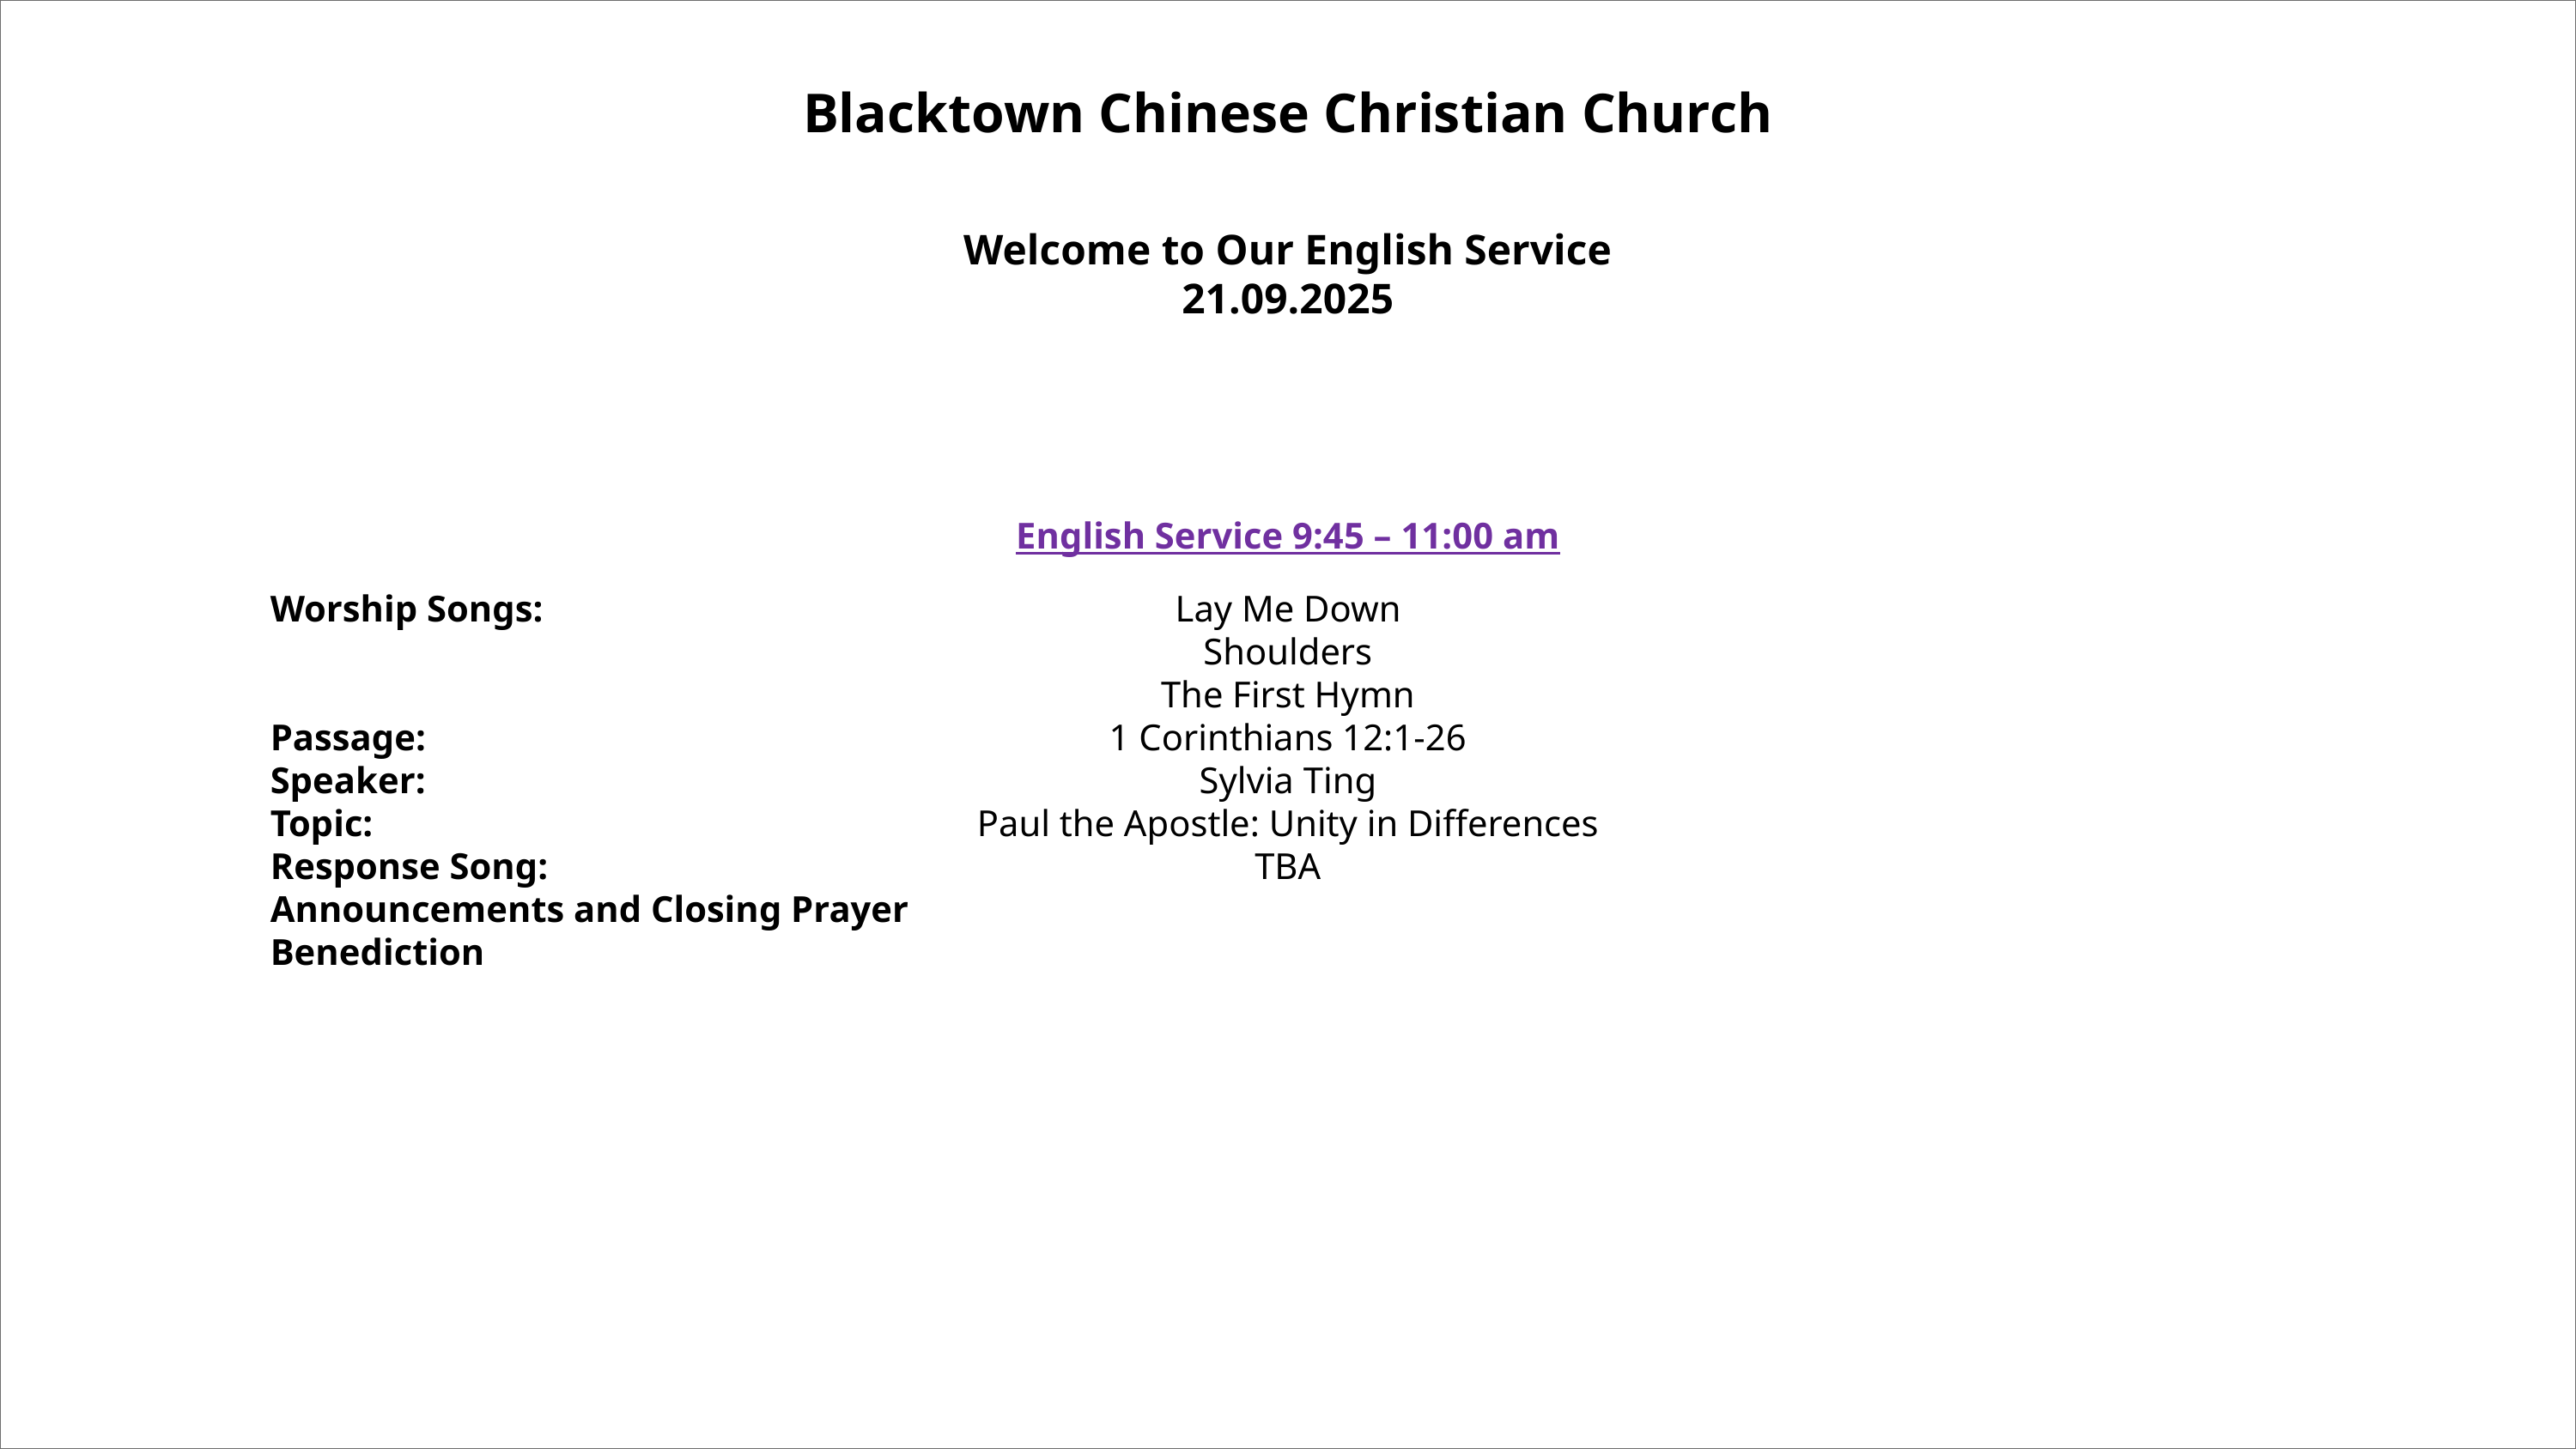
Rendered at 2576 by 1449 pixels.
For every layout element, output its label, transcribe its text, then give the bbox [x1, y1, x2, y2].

text_box Welcome to Our English Service 21.09.2025 [257, 217, 2318, 329]
text_box English Service 9:45 – 11:00 am [257, 506, 2318, 563]
text_box Lay Me Down Shoulders The First Hymn 1 Corinthians 12:1-26 Sylvia Ting Paul the Apostle: Unity in Differences TBA [257, 579, 2318, 979]
text_box Blacktown Chinese Christian Church [257, 72, 2318, 150]
text_box [0, 0, 2576, 1449]
